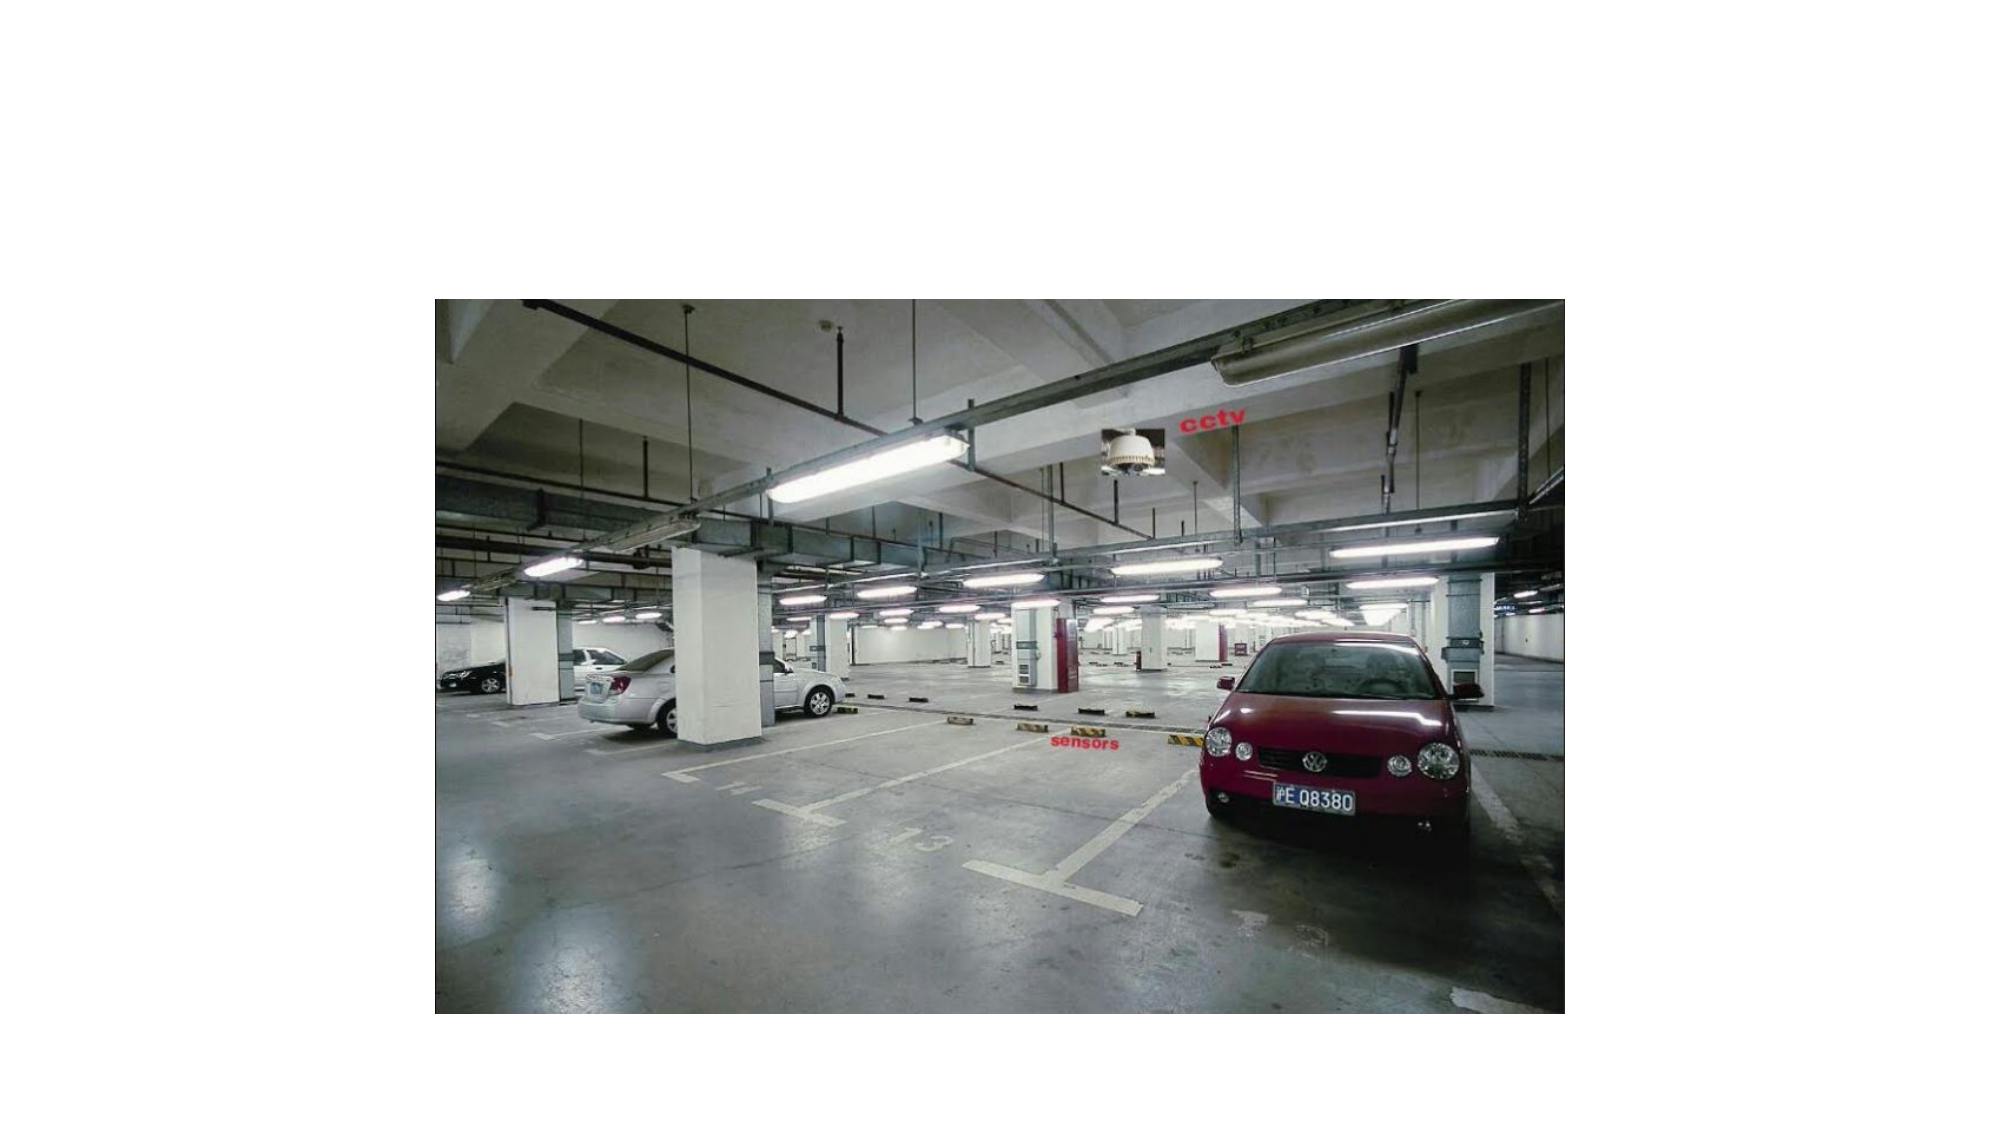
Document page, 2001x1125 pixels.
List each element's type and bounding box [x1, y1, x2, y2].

list [435, 299, 1565, 1014]
